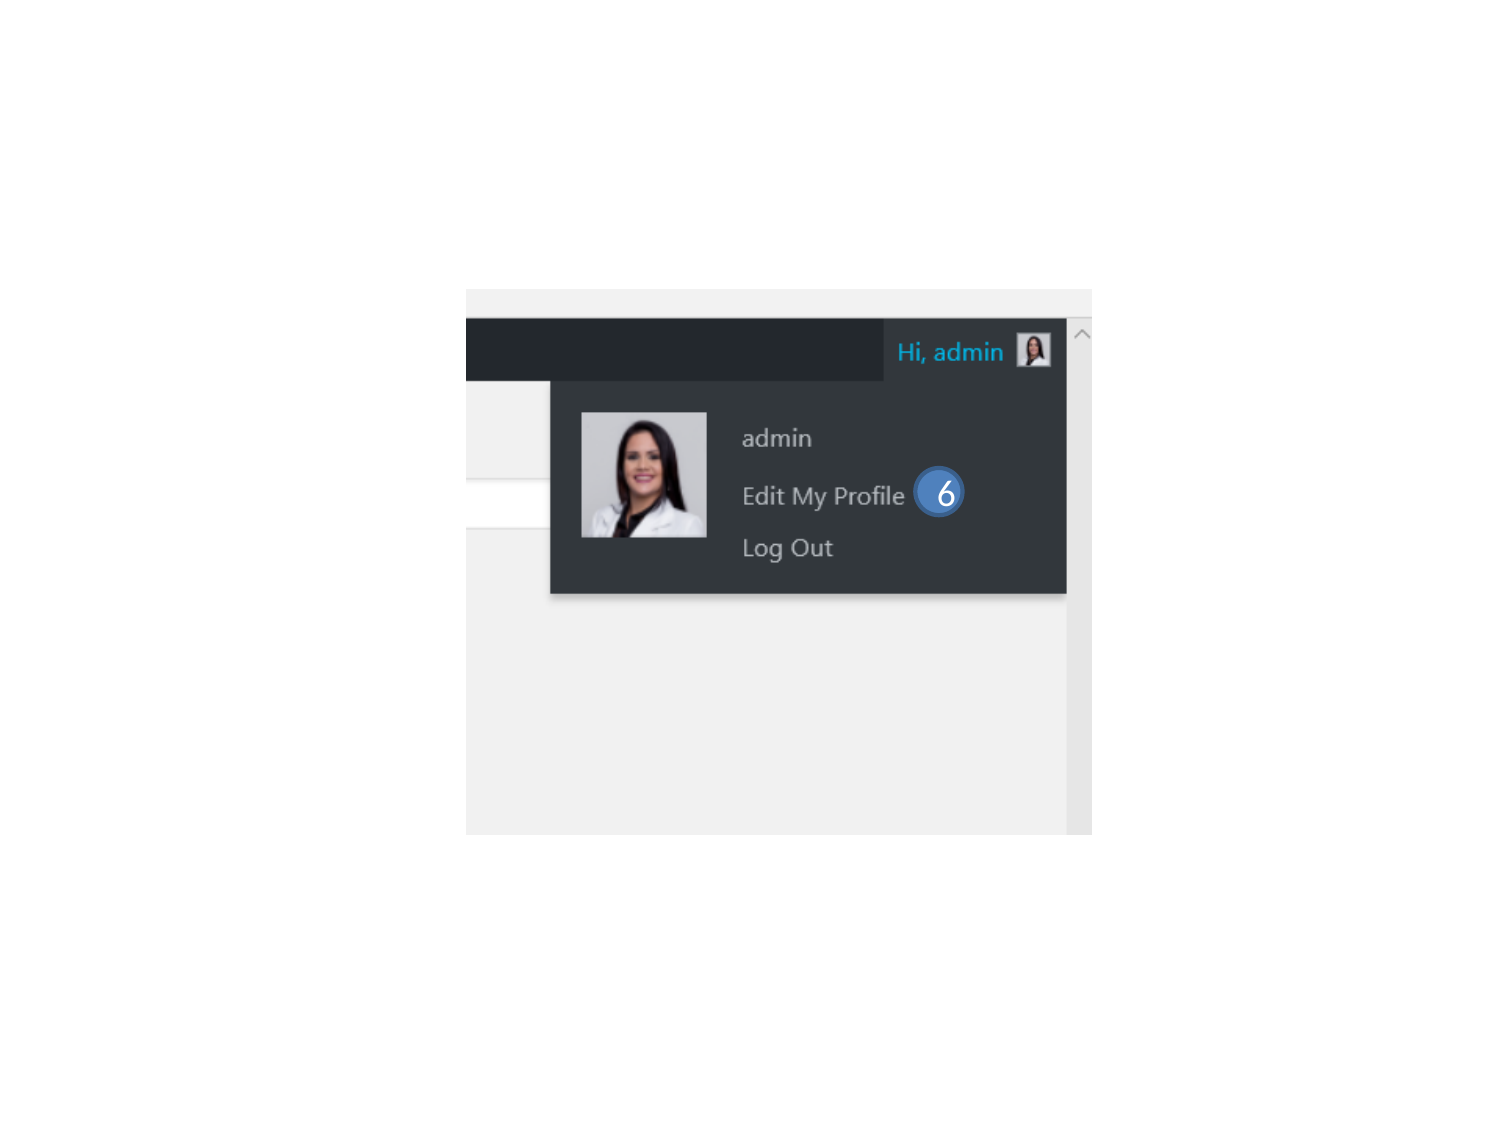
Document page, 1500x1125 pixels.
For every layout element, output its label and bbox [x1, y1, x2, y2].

picture [466, 289, 1092, 836]
